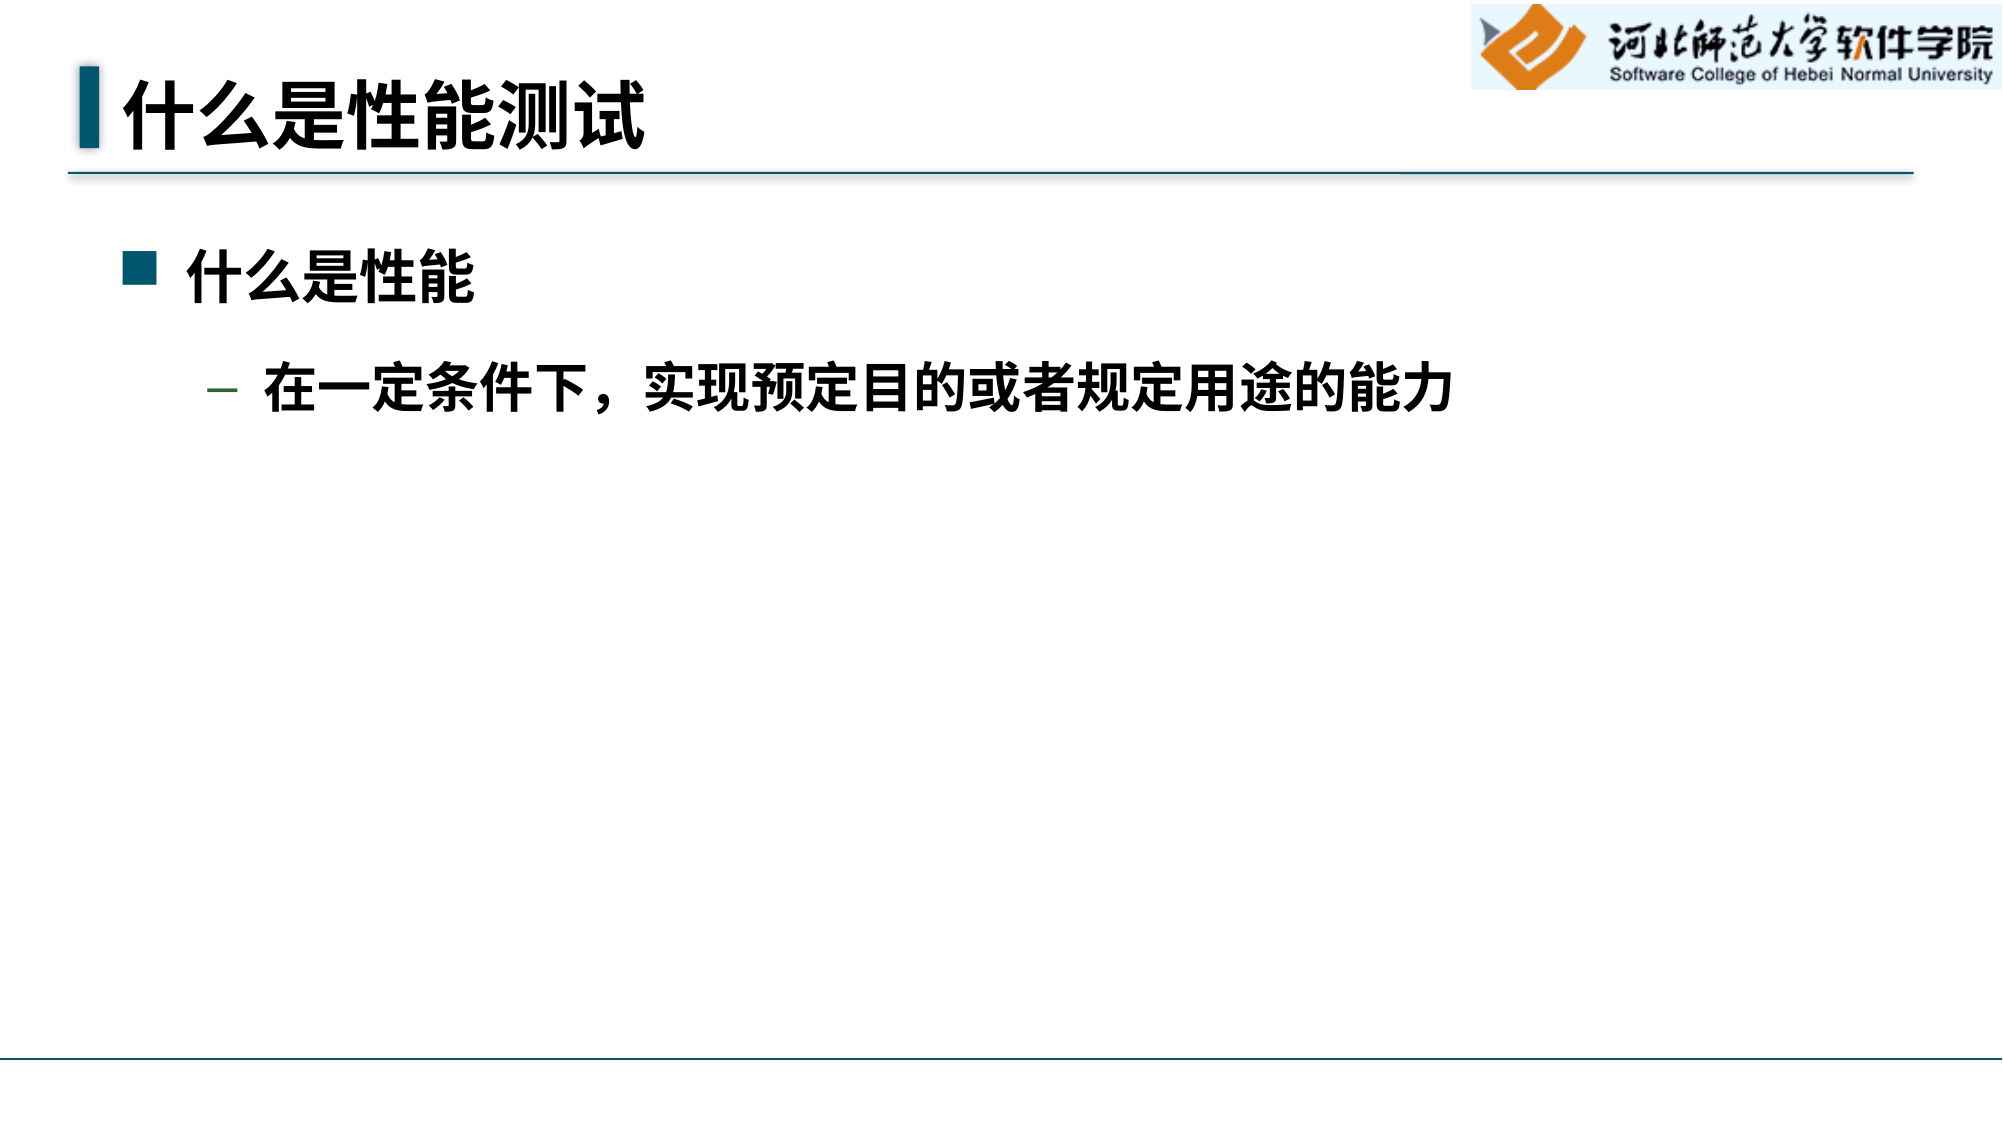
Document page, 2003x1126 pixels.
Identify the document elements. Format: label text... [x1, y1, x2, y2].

title 什么是性能测试 [103, 66, 1462, 162]
picture [1471, 4, 2002, 90]
list 什么是性能 在一定条件下，实现预定目的或者规定用途的能力 [99, 196, 1903, 1024]
